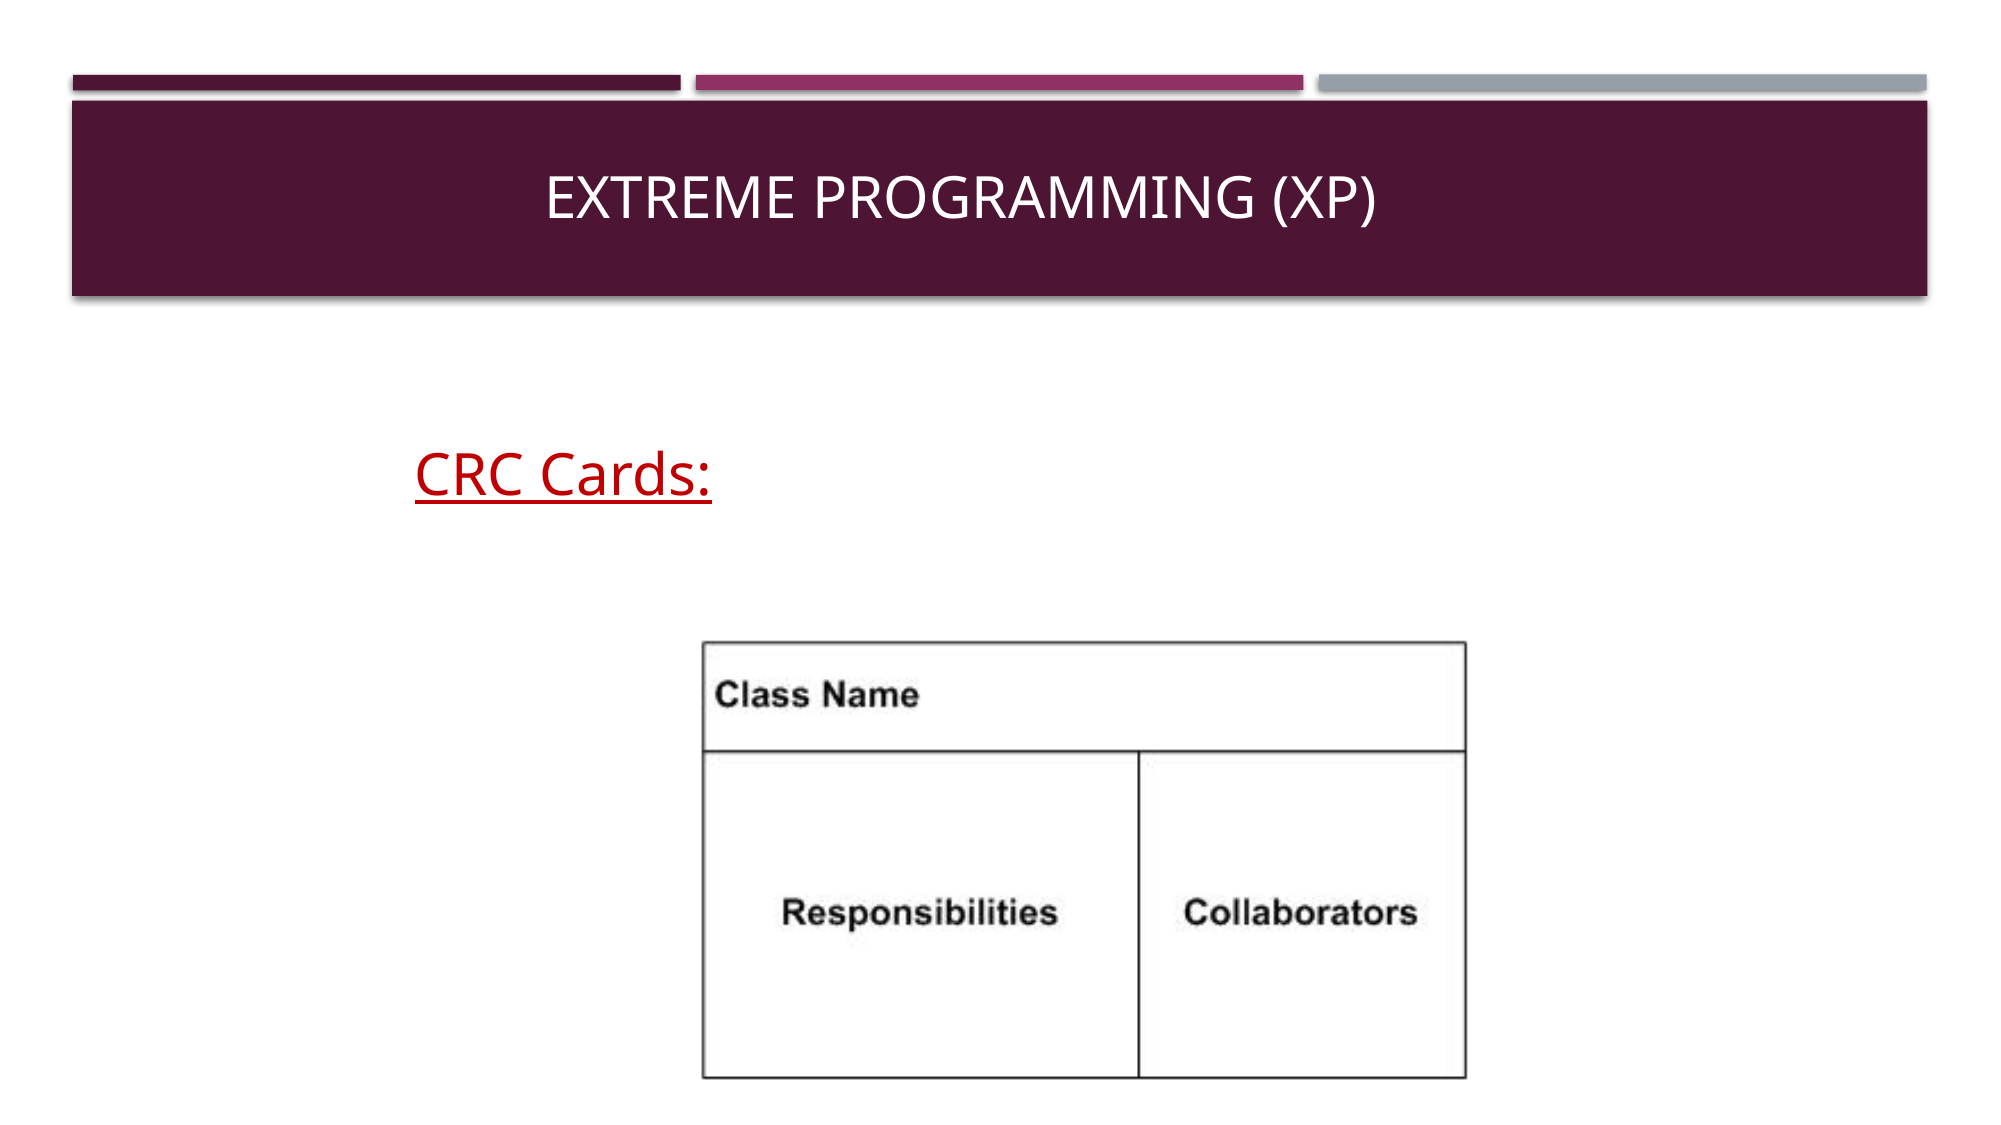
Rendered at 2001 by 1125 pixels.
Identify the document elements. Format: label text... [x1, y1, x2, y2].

list CRC Cards: [324, 338, 1675, 562]
picture [631, 609, 1523, 1125]
title Extreme Programming (XP) [324, 145, 1597, 239]
